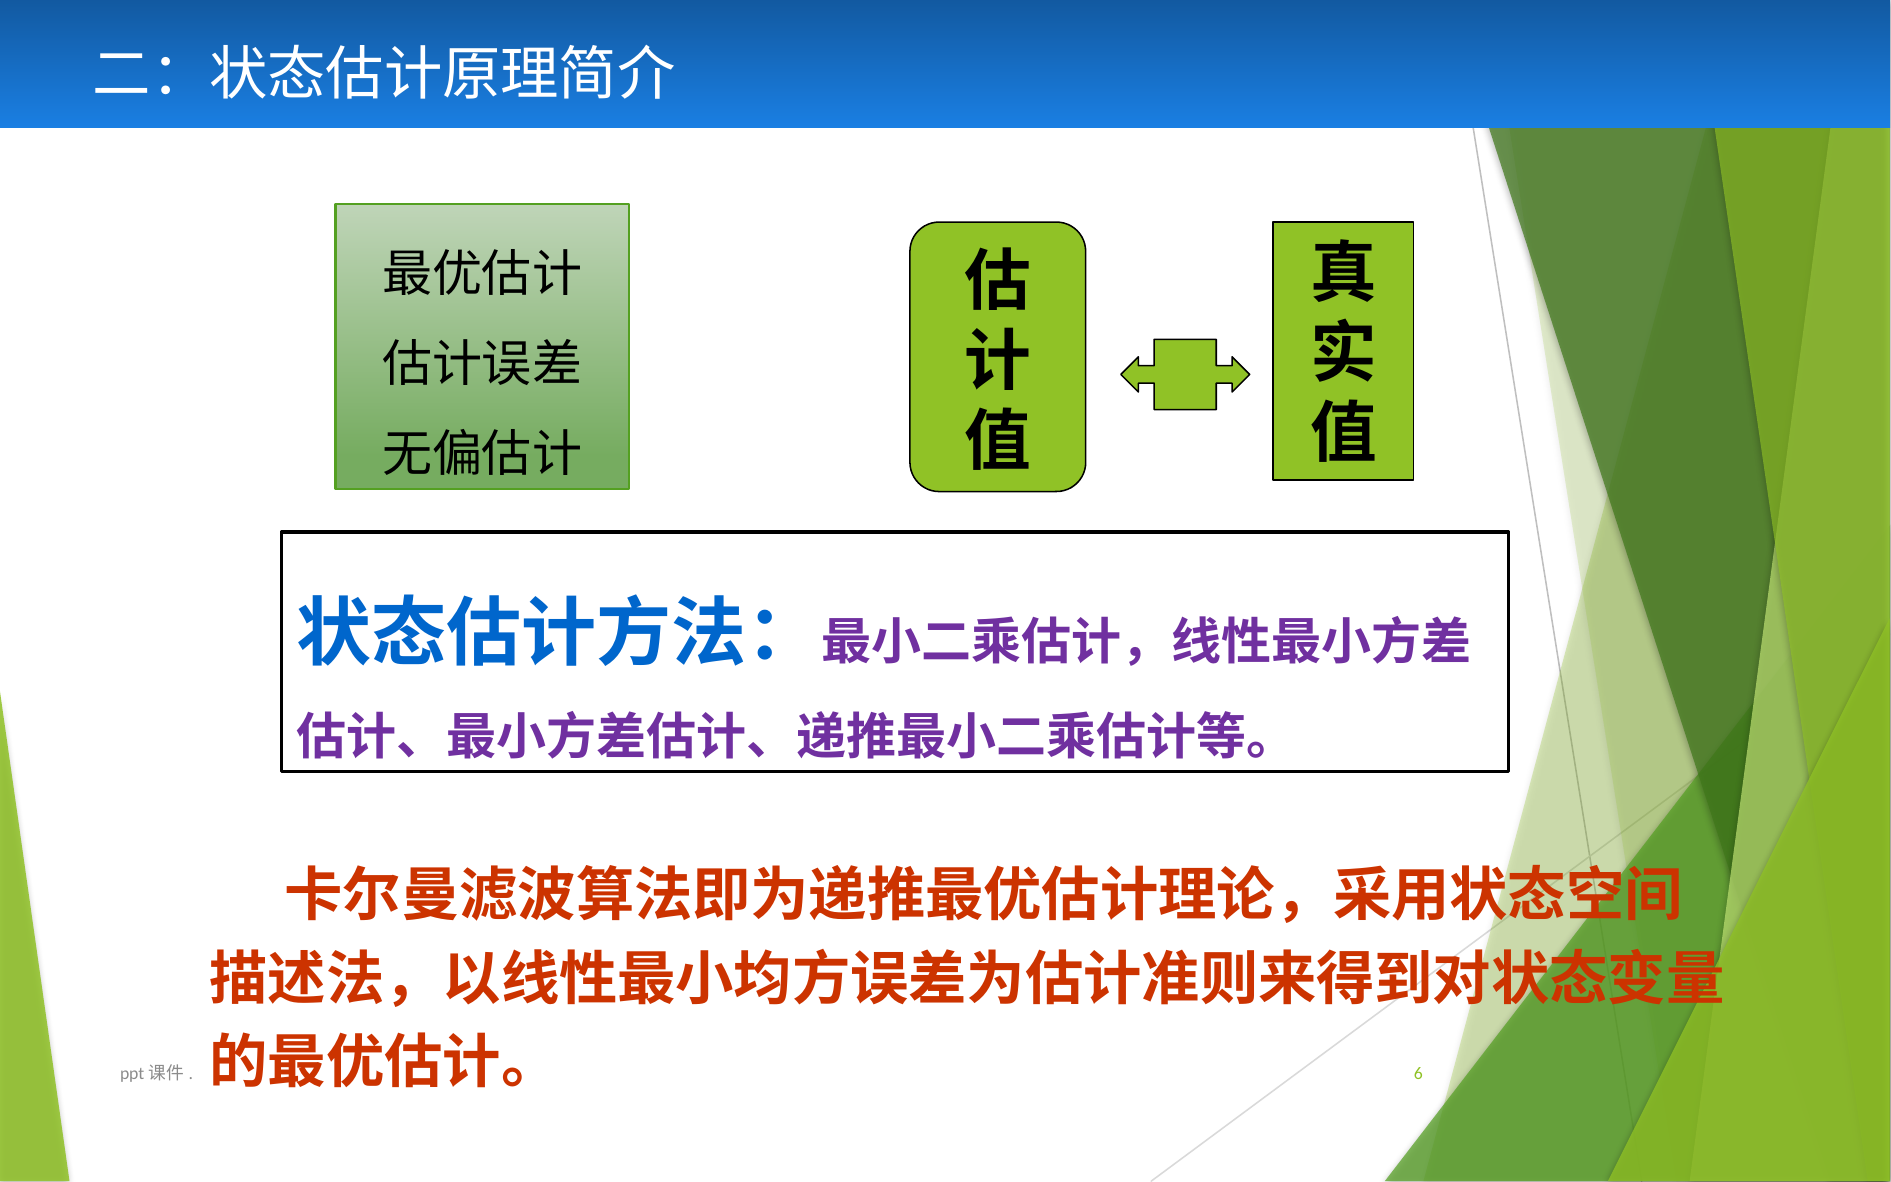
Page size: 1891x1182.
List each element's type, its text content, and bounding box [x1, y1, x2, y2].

text_box 状态估计方法：最小二乘估计，线性最小方差估计、最小方差估计、递推最小二乘估计等。 [280, 530, 1510, 773]
slide_number 6 [1331, 1040, 1438, 1104]
text_box 估计值 [909, 222, 1086, 492]
text_box [1120, 339, 1250, 410]
text_box [0, 0, 1891, 129]
text_box 最优估计 估计误差 无偏估计 [334, 203, 630, 490]
footer ppt课件. [105, 1040, 1082, 1104]
text_box 二：状态估计原理简介 [70, 25, 934, 118]
text_box 卡尔曼滤波算法即为递推最优估计理论，采用状态空间描述法，以线性最小均方误差为估计准则来得到对状态变量的最优估计。 [195, 836, 1744, 1102]
text_box 真 实 值 [1273, 222, 1414, 480]
